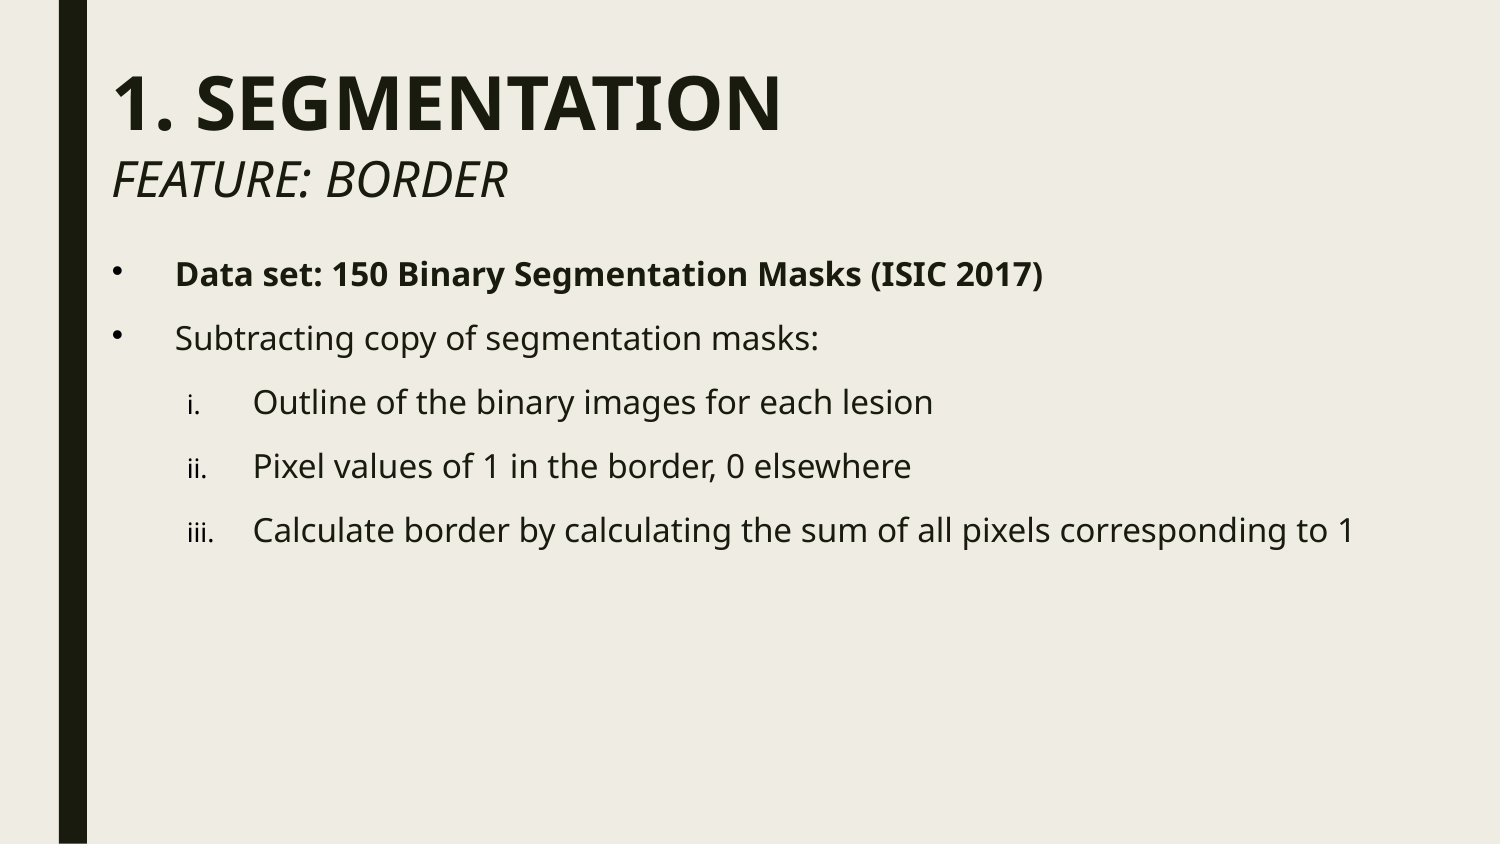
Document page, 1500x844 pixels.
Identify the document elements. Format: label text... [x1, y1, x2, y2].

text_box 1. SEGMENTATION FEATURE: BORDER [99, 28, 1449, 189]
text_box Data set: 150 Binary Segmentation Masks (ISIC 2017) Subtracting copy of segmentation masks: Outline of the binary images for each lesion Pixel values of 1 in the border, 0 elsewhere Calculate border by calculating the sum of all pixels corresponding to 1 [99, 189, 1449, 816]
